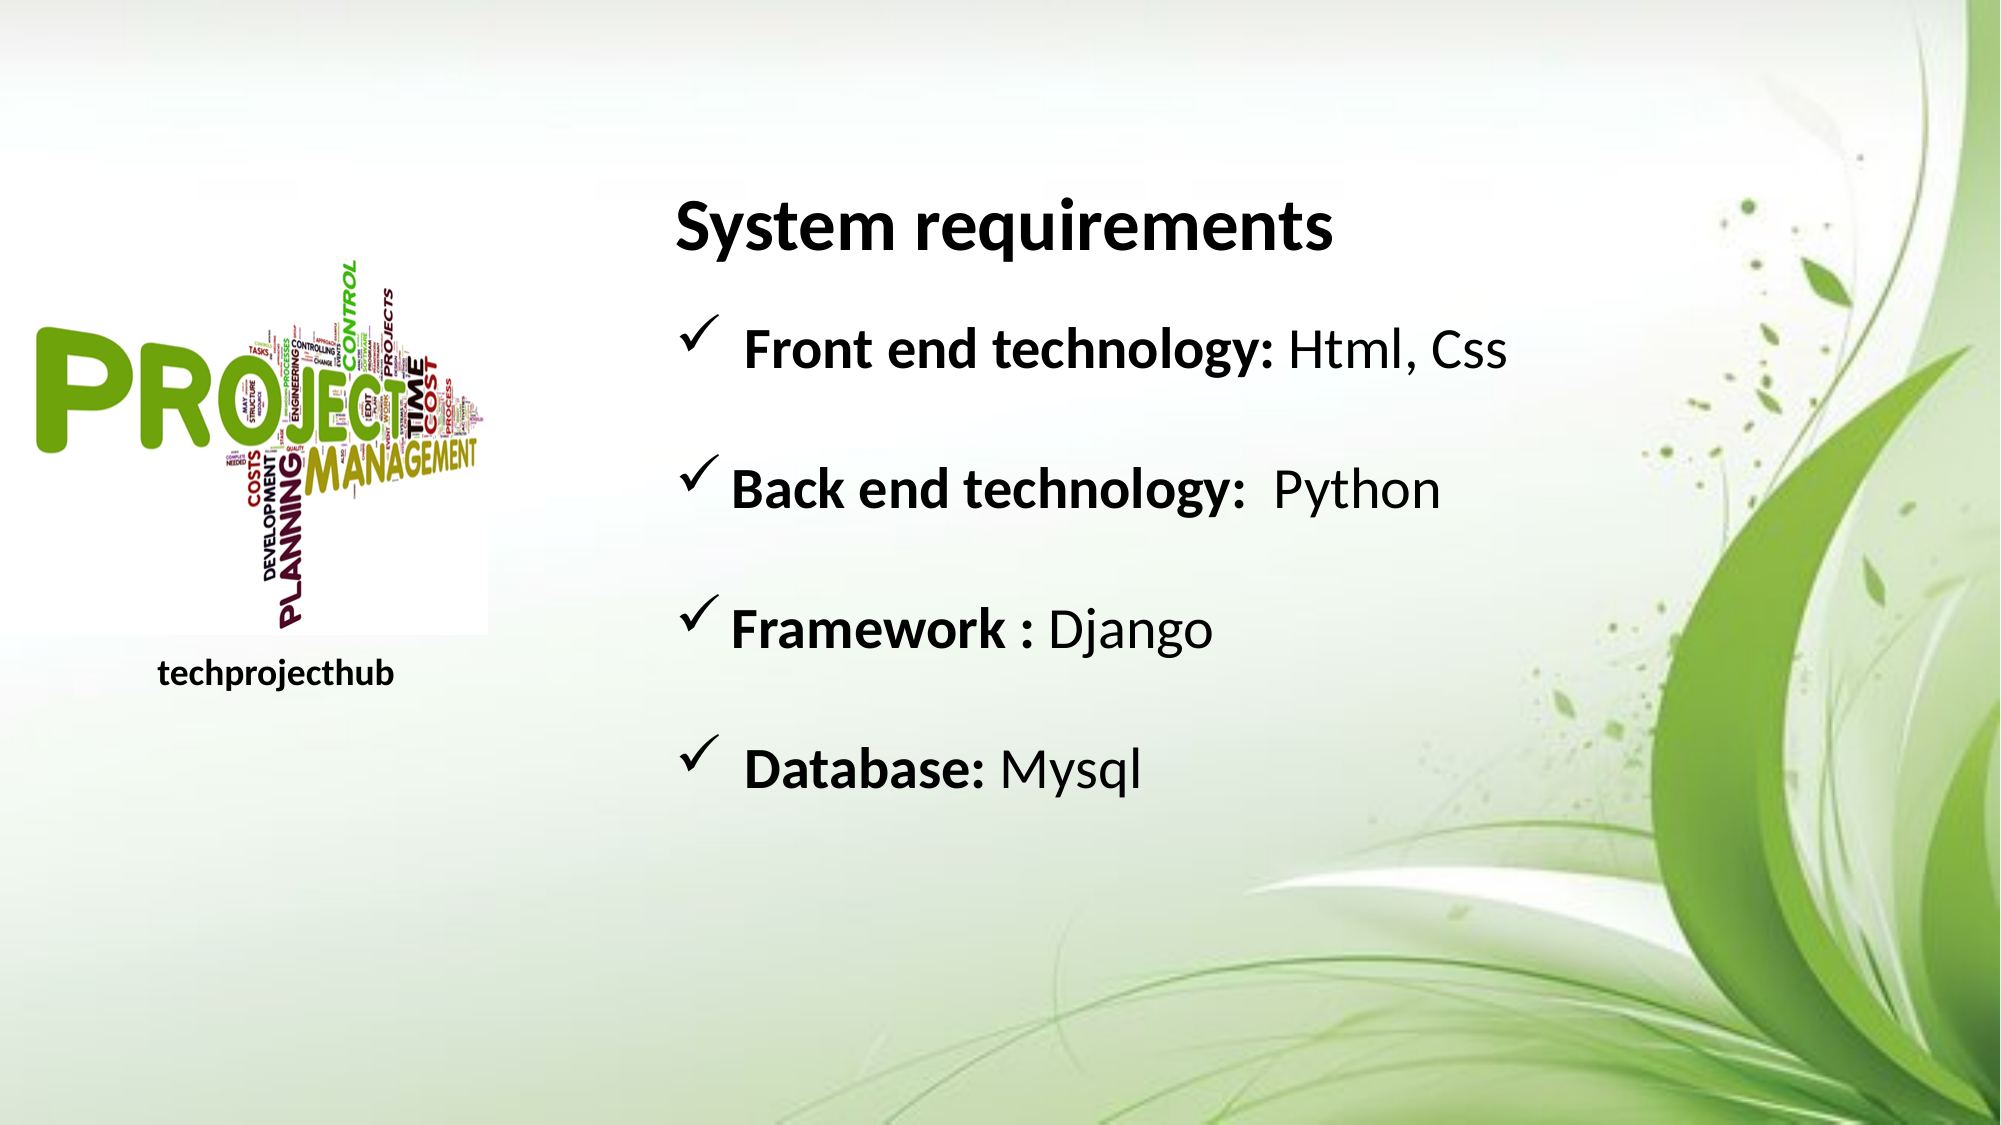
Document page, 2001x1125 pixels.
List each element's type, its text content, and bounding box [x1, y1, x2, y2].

text_box System requirements Front end technology: Html, Css Back end technology: Python Framework : Django Database: Mysql [660, 168, 1614, 853]
picture [0, 0, 2001, 1125]
text_box techprojecthub [142, 640, 488, 701]
